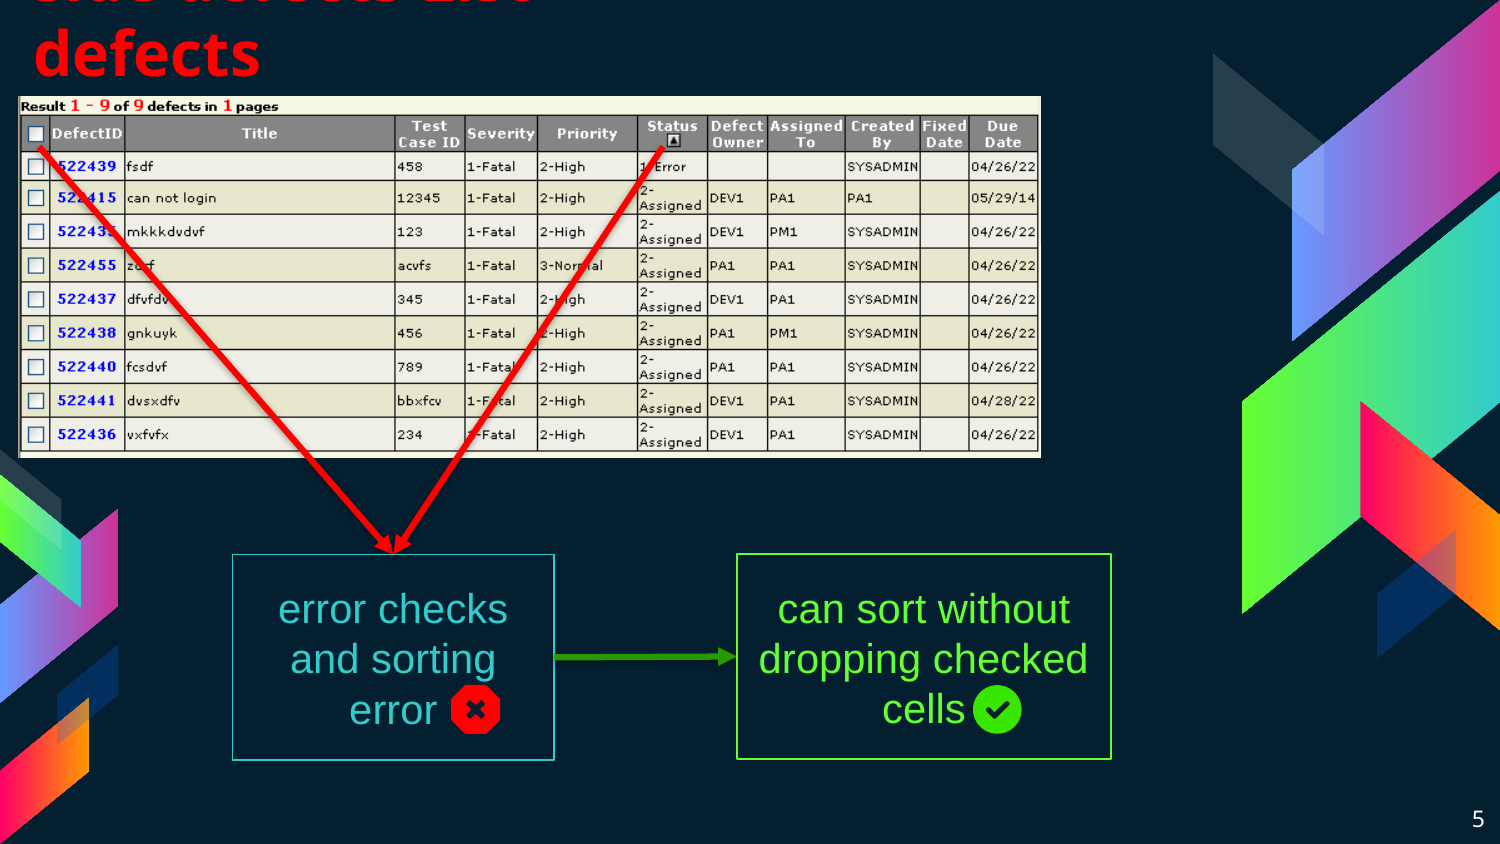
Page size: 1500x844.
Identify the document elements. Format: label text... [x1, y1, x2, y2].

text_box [393, 146, 664, 555]
text_box [973, 685, 1022, 734]
text_box [451, 684, 501, 734]
text_box can sort without dropping checked cells [736, 553, 1111, 760]
picture [17, 96, 1041, 459]
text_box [38, 146, 392, 555]
text_box error checks and sorting error [232, 563, 555, 761]
title side defects List defects [18, 0, 785, 95]
slide_number 5 [1403, 789, 1500, 844]
